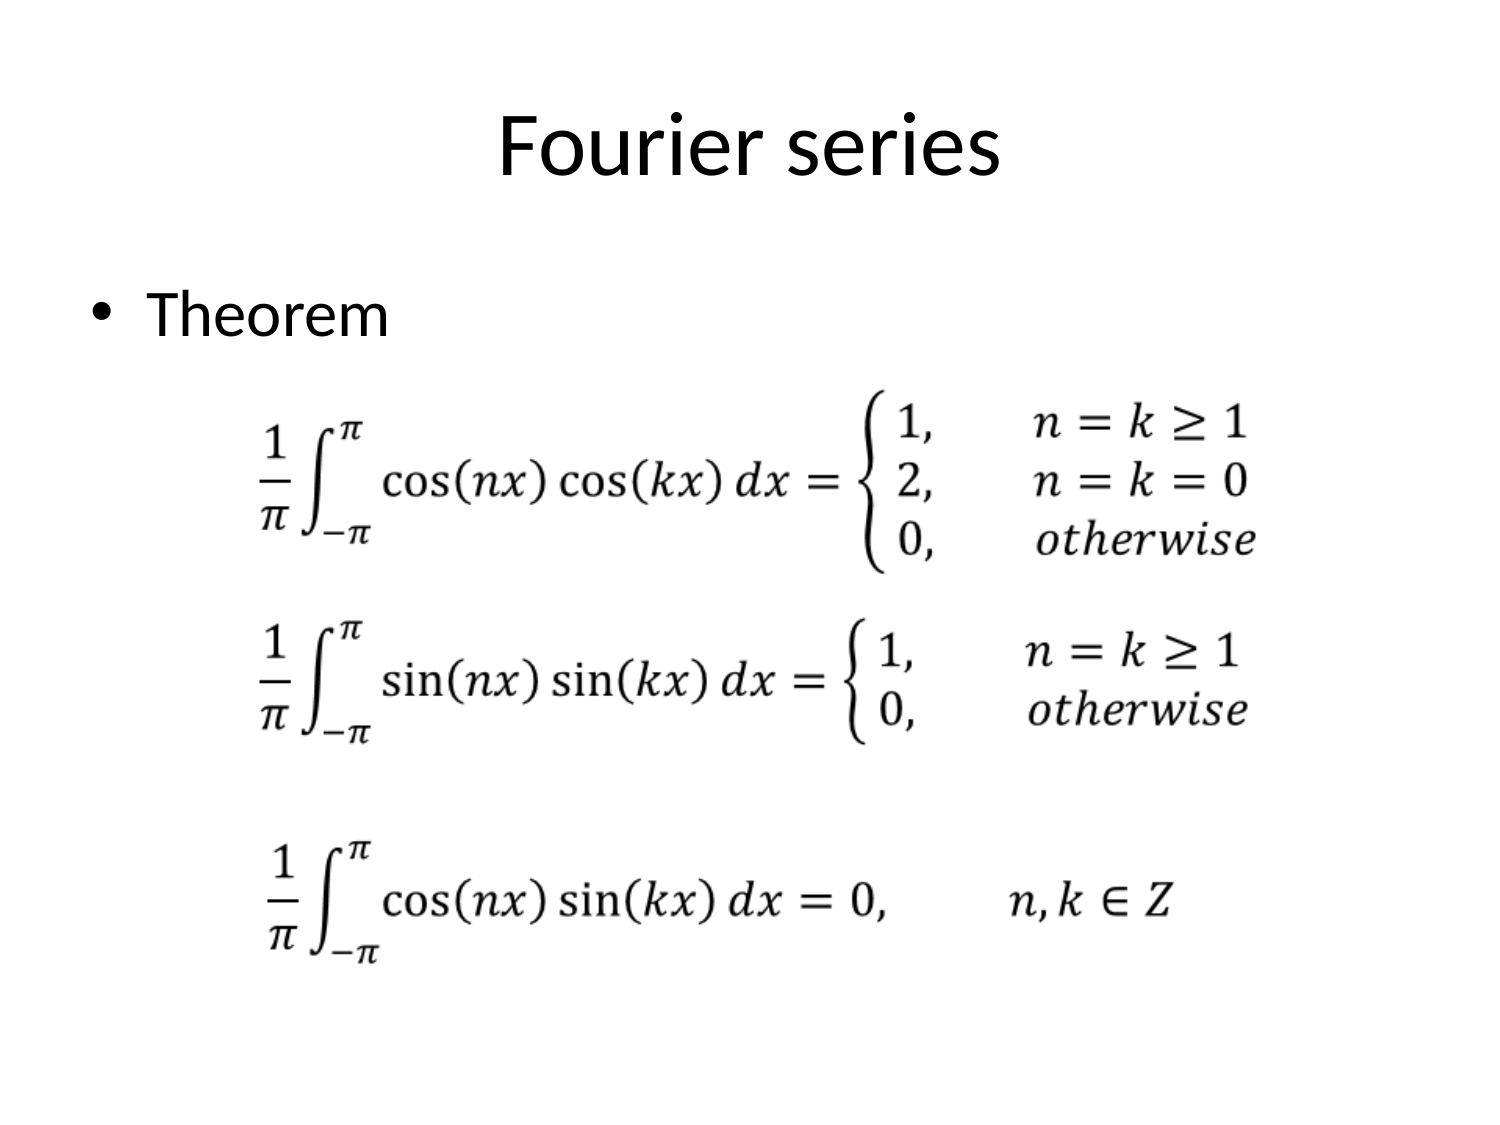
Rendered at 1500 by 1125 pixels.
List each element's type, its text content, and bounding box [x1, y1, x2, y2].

title Fourier series [75, 45, 1425, 233]
picture [227, 361, 1273, 970]
list Theorem [75, 262, 1425, 1005]
